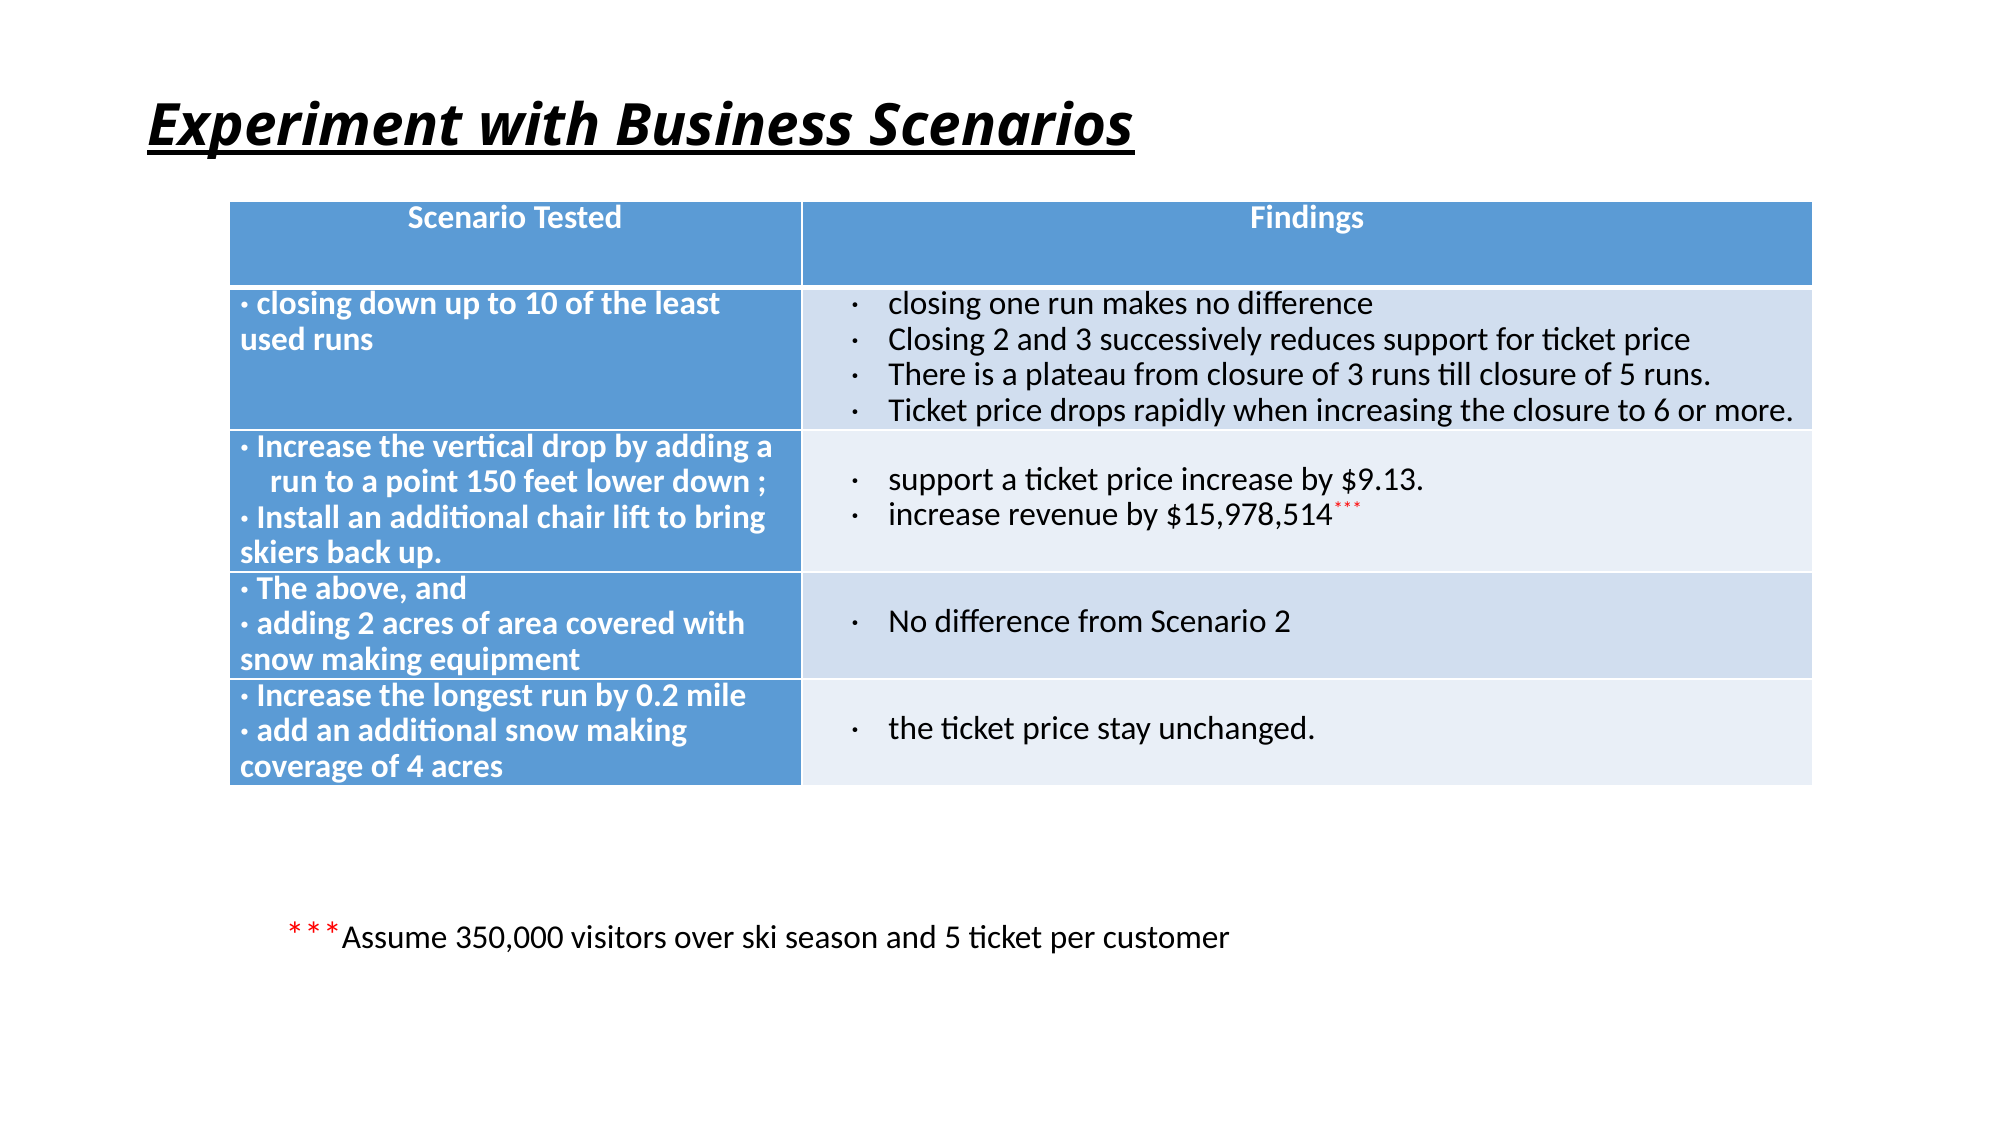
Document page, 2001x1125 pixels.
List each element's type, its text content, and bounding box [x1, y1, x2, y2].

table_cell · support a ticket price increase by $9.13. · increase revenue by $15,978,514*** [803, 431, 1812, 571]
table_cell · No difference from Scenario 2 [803, 573, 1812, 678]
table_cell · the ticket price stay unchanged. [803, 680, 1812, 785]
table_header Findings [803, 202, 1812, 285]
table_cell · closing one run makes no difference · Closing 2 and 3 successively reduces support for ticket price · There is a plateau from closure of 3 runs till closure of 5 runs. · Ticket price drops rapidly when increasing the closure to 6 or more. [803, 290, 1812, 429]
table_cell · Increase the longest run by 0.2 mile · add an additional snow making coverage of 4 acres [230, 680, 801, 785]
table_cell · closing down up to 10 of the least used runs [230, 290, 801, 429]
text_box ***Assume 350,000 visitors over ski season and 5 ticket per customer [270, 904, 1455, 964]
title Experiment with Business Scenarios [132, 72, 1857, 177]
table_header Scenario Tested [230, 202, 801, 285]
table_cell · Increase the vertical drop by adding a run to a point 150 feet lower down ; · Install an additional chair lift to bring skiers back up. [230, 431, 801, 571]
table_cell · The above, and · adding 2 acres of area covered with snow making equipment [230, 573, 801, 678]
